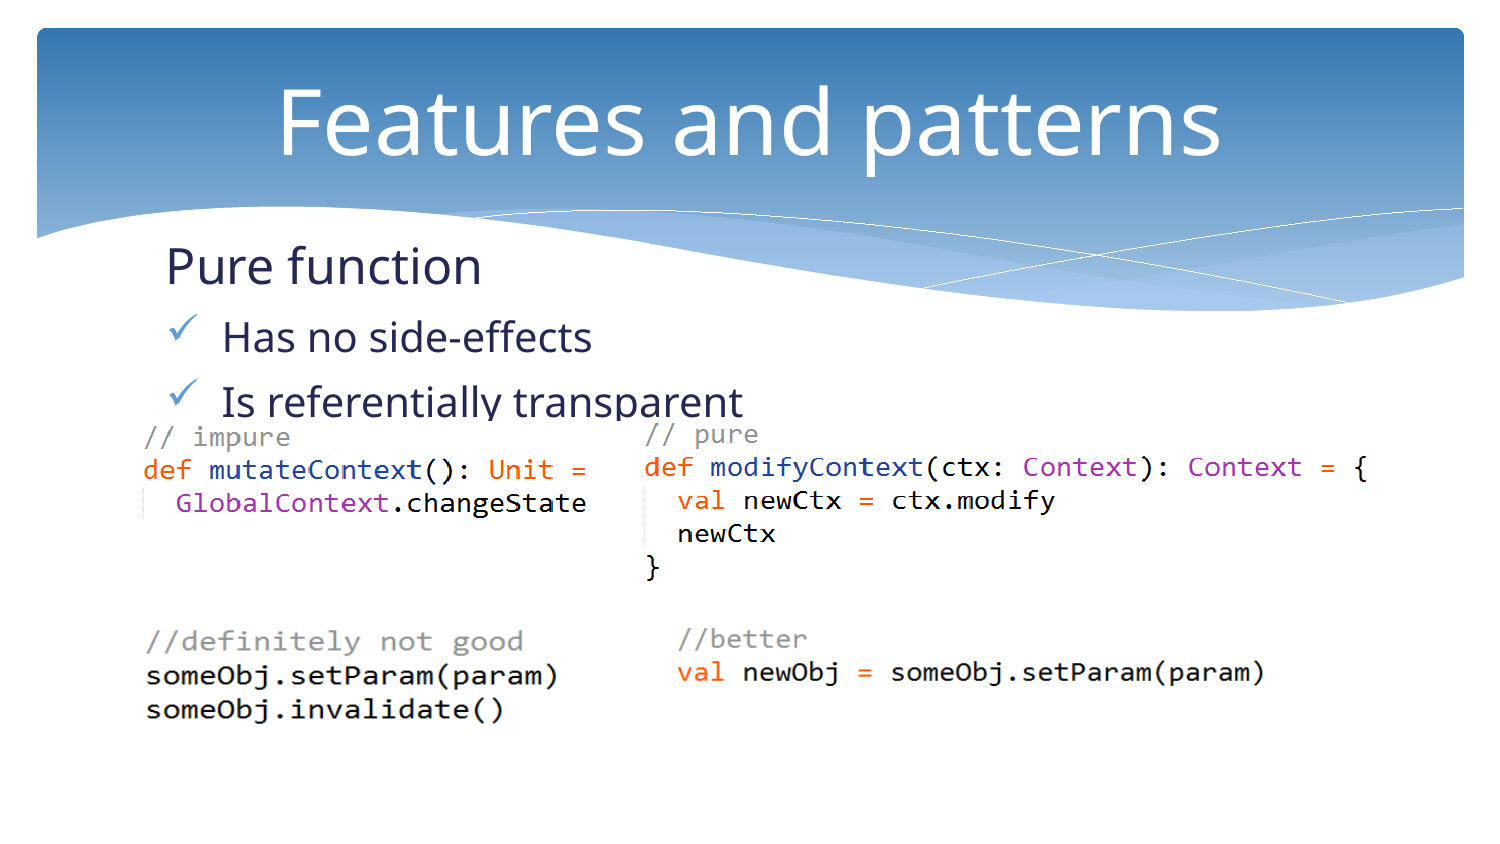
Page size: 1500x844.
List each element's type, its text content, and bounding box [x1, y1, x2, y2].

list Pure function Has no side-effects Is referentially transparent [150, 223, 1367, 419]
picture [667, 624, 1294, 687]
title Features and patterns [75, 41, 1425, 196]
picture [135, 625, 563, 729]
picture [135, 421, 1389, 612]
